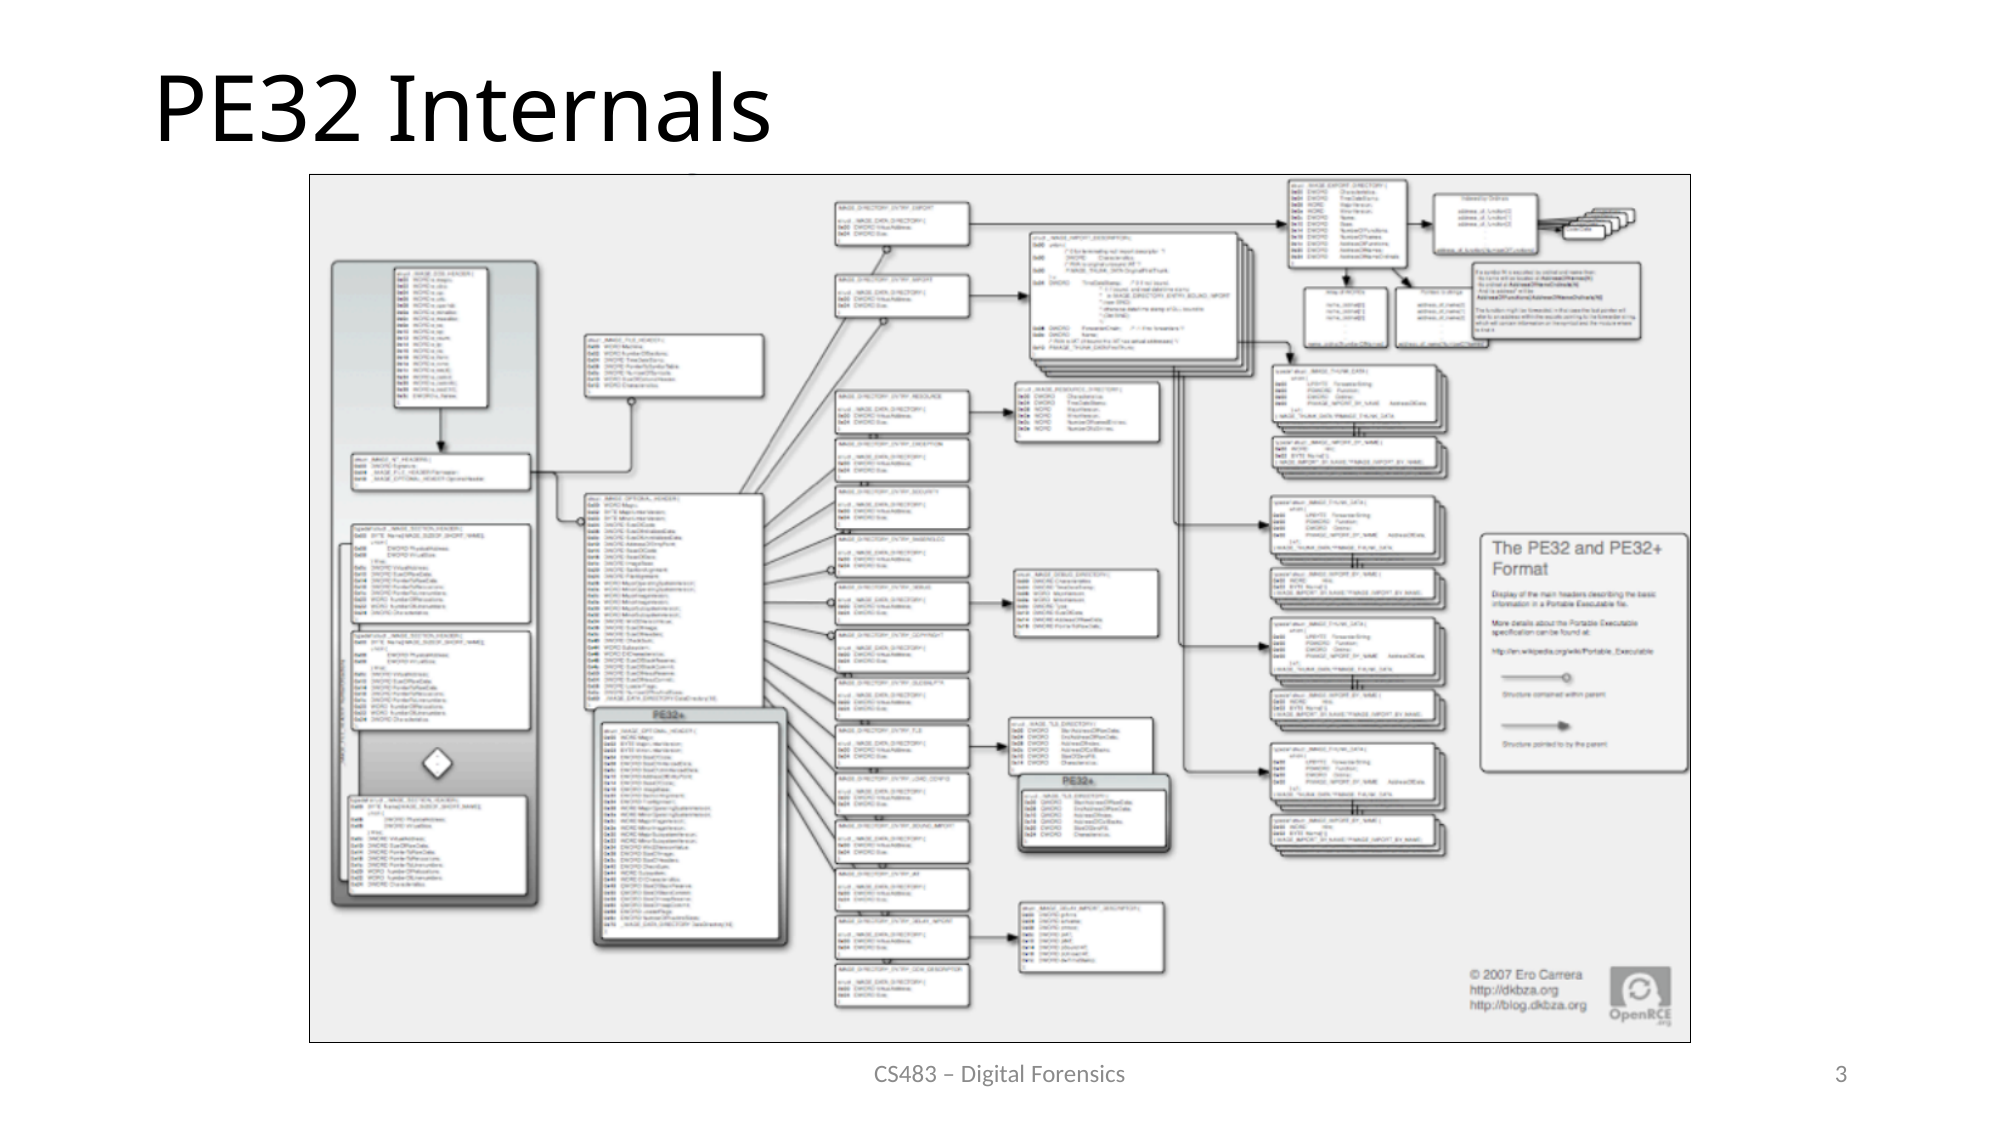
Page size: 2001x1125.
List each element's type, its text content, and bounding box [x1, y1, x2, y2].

footer CS483 – Digital Forensics [662, 1043, 1338, 1103]
slide_number 3 [1412, 1042, 1863, 1103]
picture [309, 173, 1691, 1043]
title PE32 Internals [137, 3, 1863, 221]
